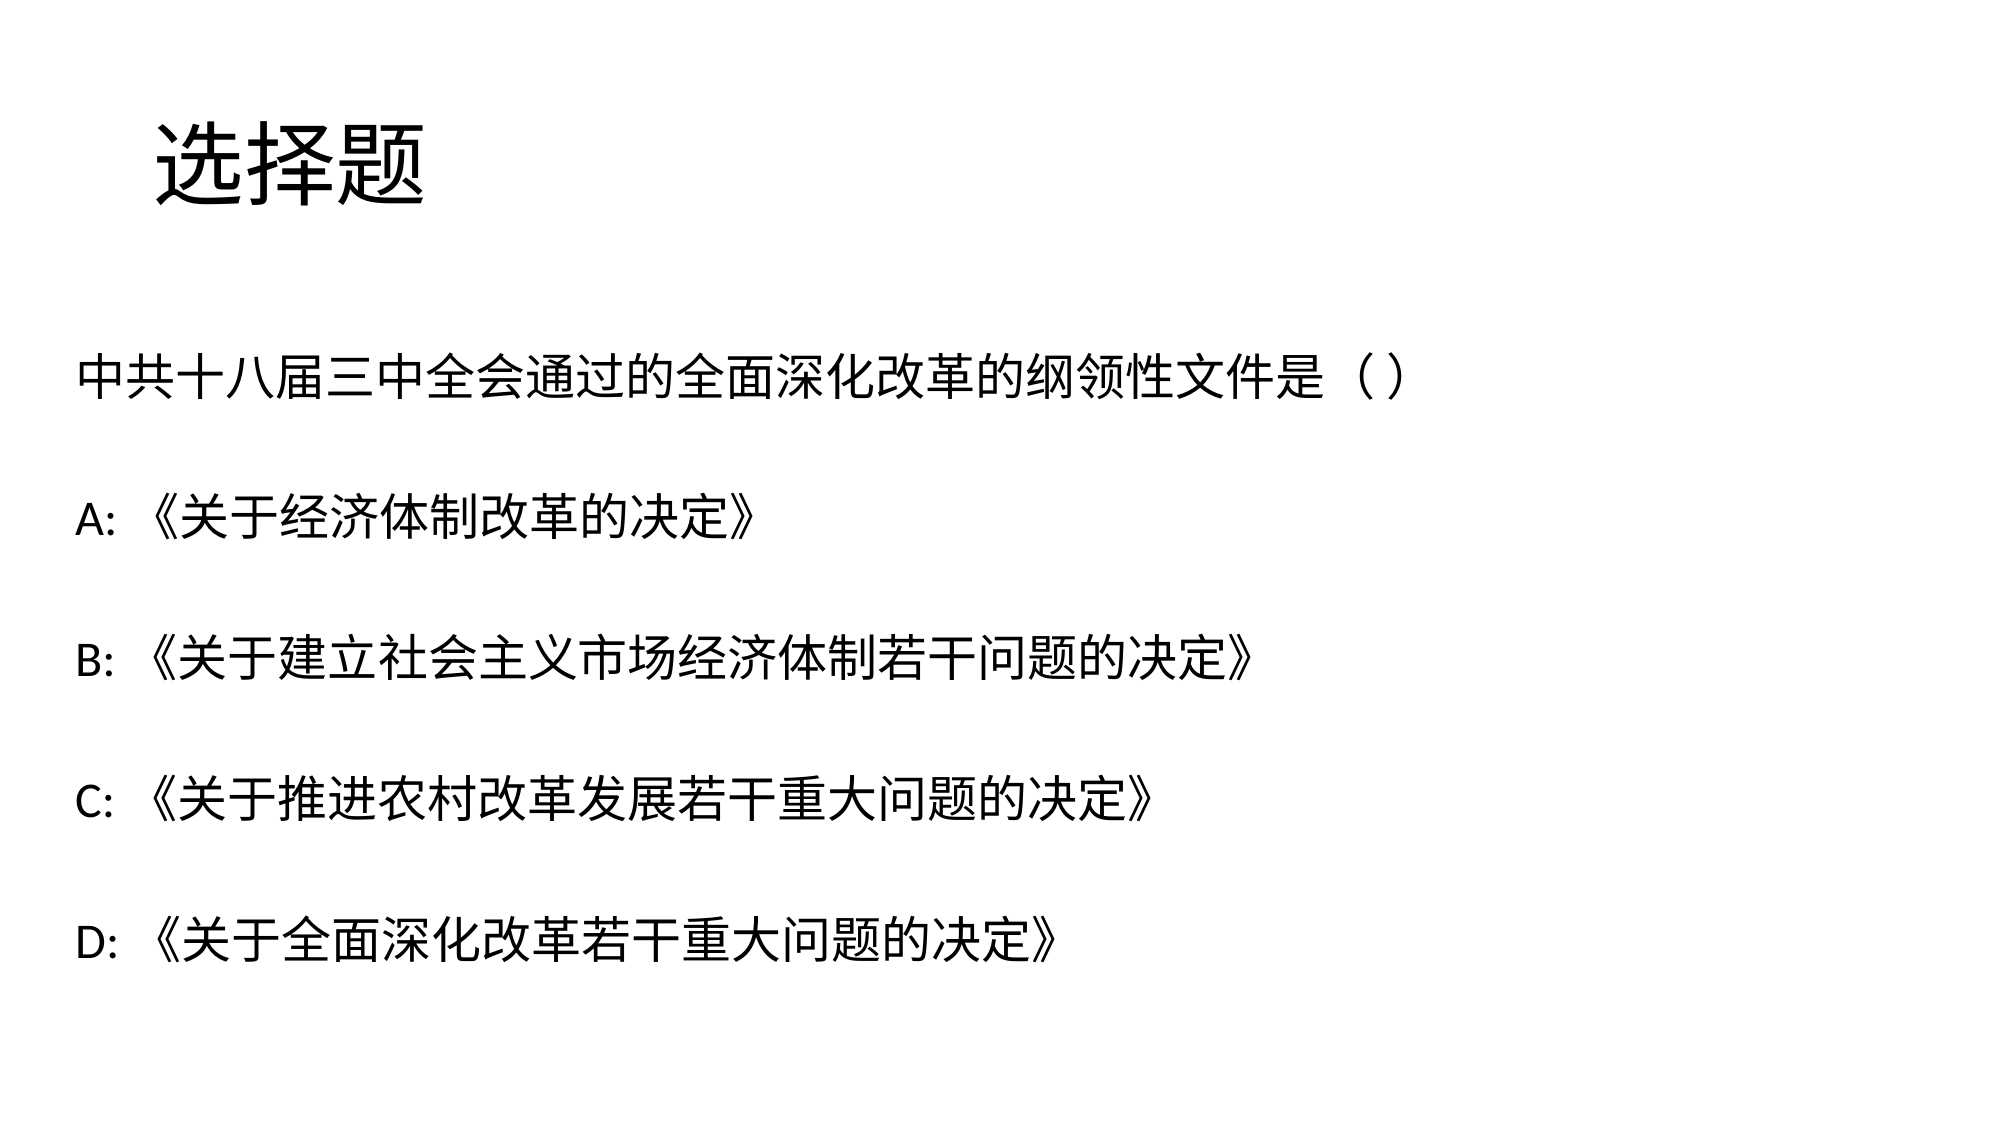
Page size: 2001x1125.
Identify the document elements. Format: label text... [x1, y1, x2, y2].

list 中共十八届三中全会通过的全面深化改革的纲领性文件是（ ） A:《关于经济体制改革的决定》 B:《关于建立社会主义市场经济体制若干问题的决定》 C:《关于推进农村改革发展若干重大问题的决定》 D:《关于全面深化改革若干重大问题的决定》 [60, 277, 2000, 998]
title 选择题 [137, 59, 1863, 277]
